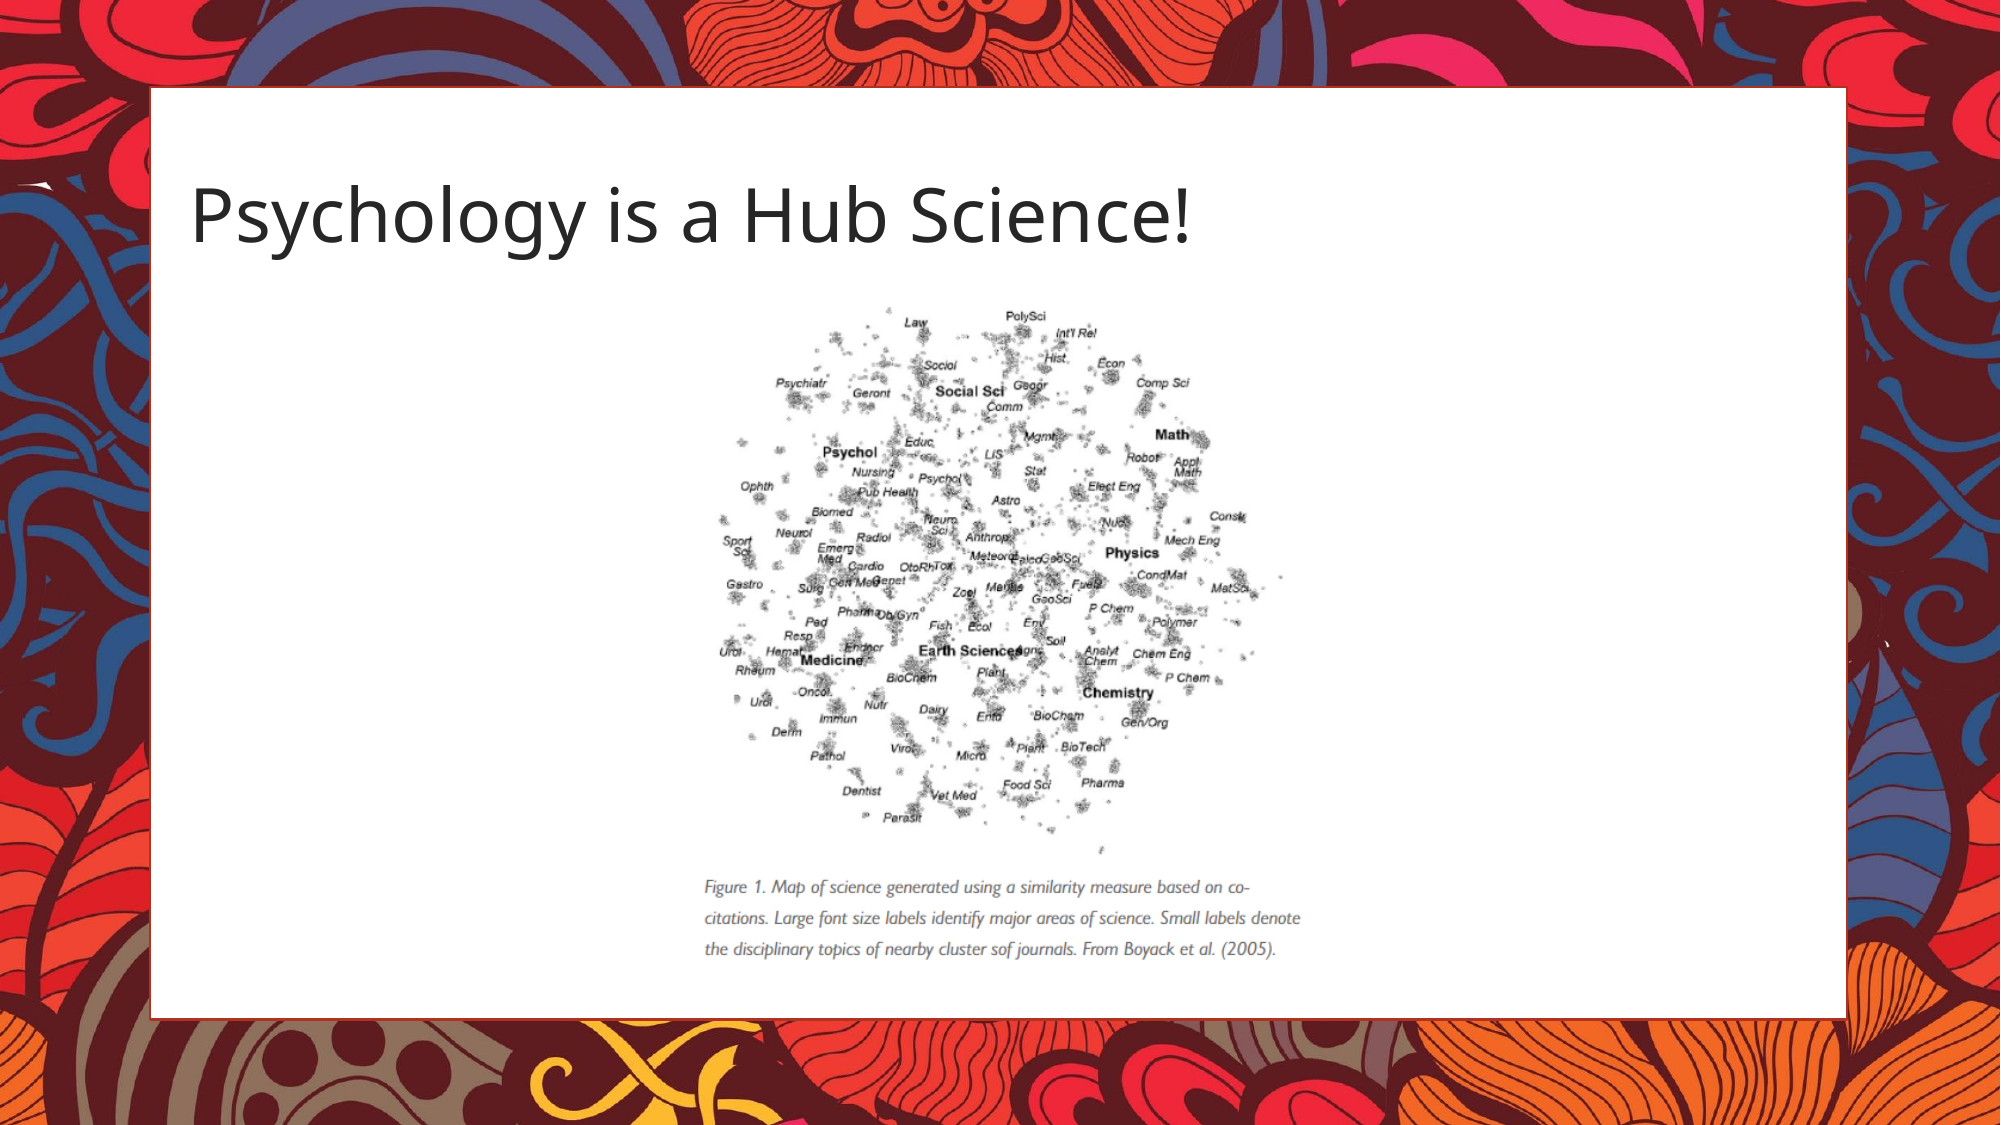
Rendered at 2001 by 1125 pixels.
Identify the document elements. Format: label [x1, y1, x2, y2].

list [683, 281, 1316, 973]
picture [0, 0, 2000, 1125]
